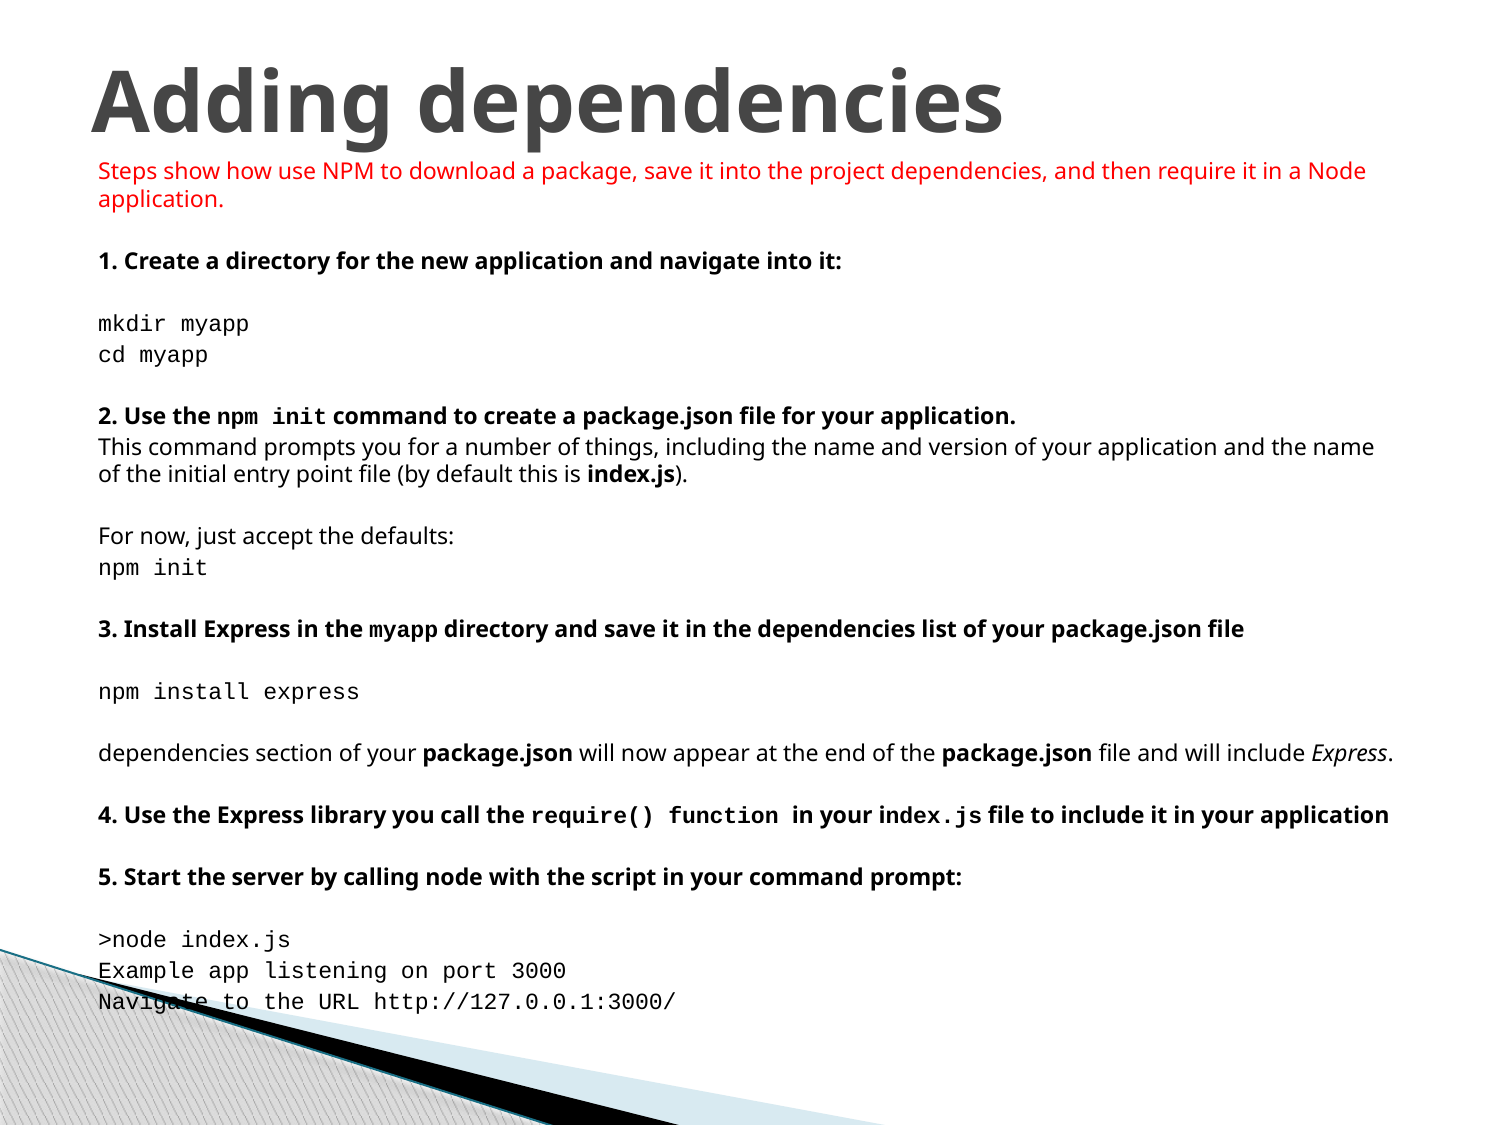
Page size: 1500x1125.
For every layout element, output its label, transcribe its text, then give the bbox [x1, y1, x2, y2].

title Adding dependencies [76, 4, 1427, 192]
list Steps show how use NPM to download a package, save it into the project dependencies, and then require it in a Node application. 1. Create a directory for the new application and navigate into it: mkdir myapp cd myapp 2. Use the npm init command to create a package.json file for your application. This command prompts you for a number of things, including the name and version of your application and the name of the initial entry point file (by default this is index.js). For now, just accept the defaults: npm init 3. Install Express in the myapp directory and save it in the dependencies list of your package.json file npm install express dependencies section of your package.json will now appear at the end of the package.json file and will include Express. 4. Use the Express library you call the require() function in your index.js file to include it in your application 5. Start the server by calling node with the script in your command prompt: >node index.js Example app listening on port 3000 Navigate to the URL http://127.0.0.1:3000/ [64, 149, 1415, 1047]
